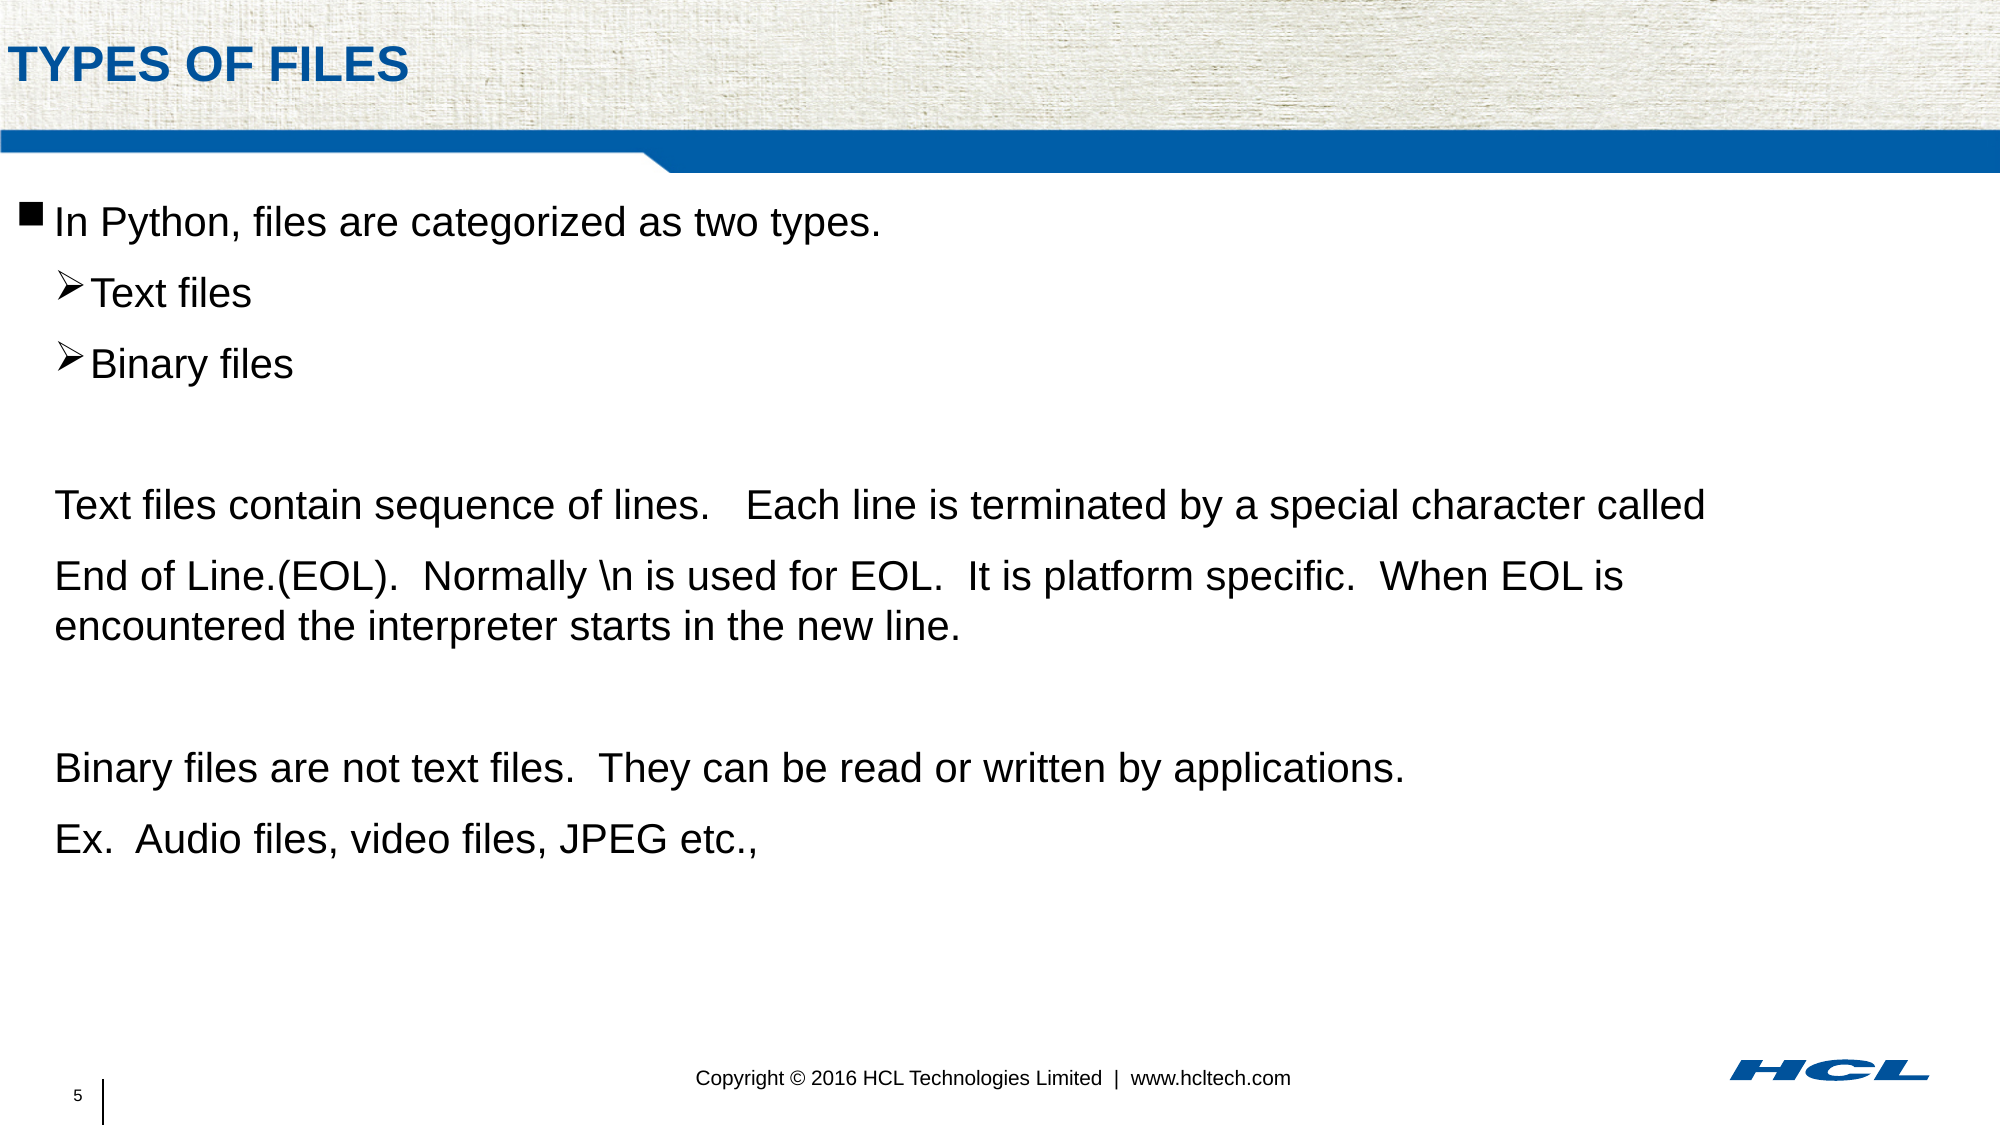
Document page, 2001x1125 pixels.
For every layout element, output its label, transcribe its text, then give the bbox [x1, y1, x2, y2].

title Types of files [0, 0, 1867, 123]
list In Python, files are categorized as two types. Text files Binary files Text files contain sequence of lines. Each line is terminated by a special character called End of Line.(EOL). Normally \n is used for EOL. It is platform specific. When EOL is encountered the interpreter starts in the new line. Binary files are not text files. They can be read or written by applications. Ex. Audio files, video files, JPEG etc., [0, 187, 1867, 1068]
picture [0, 0, 2000, 173]
